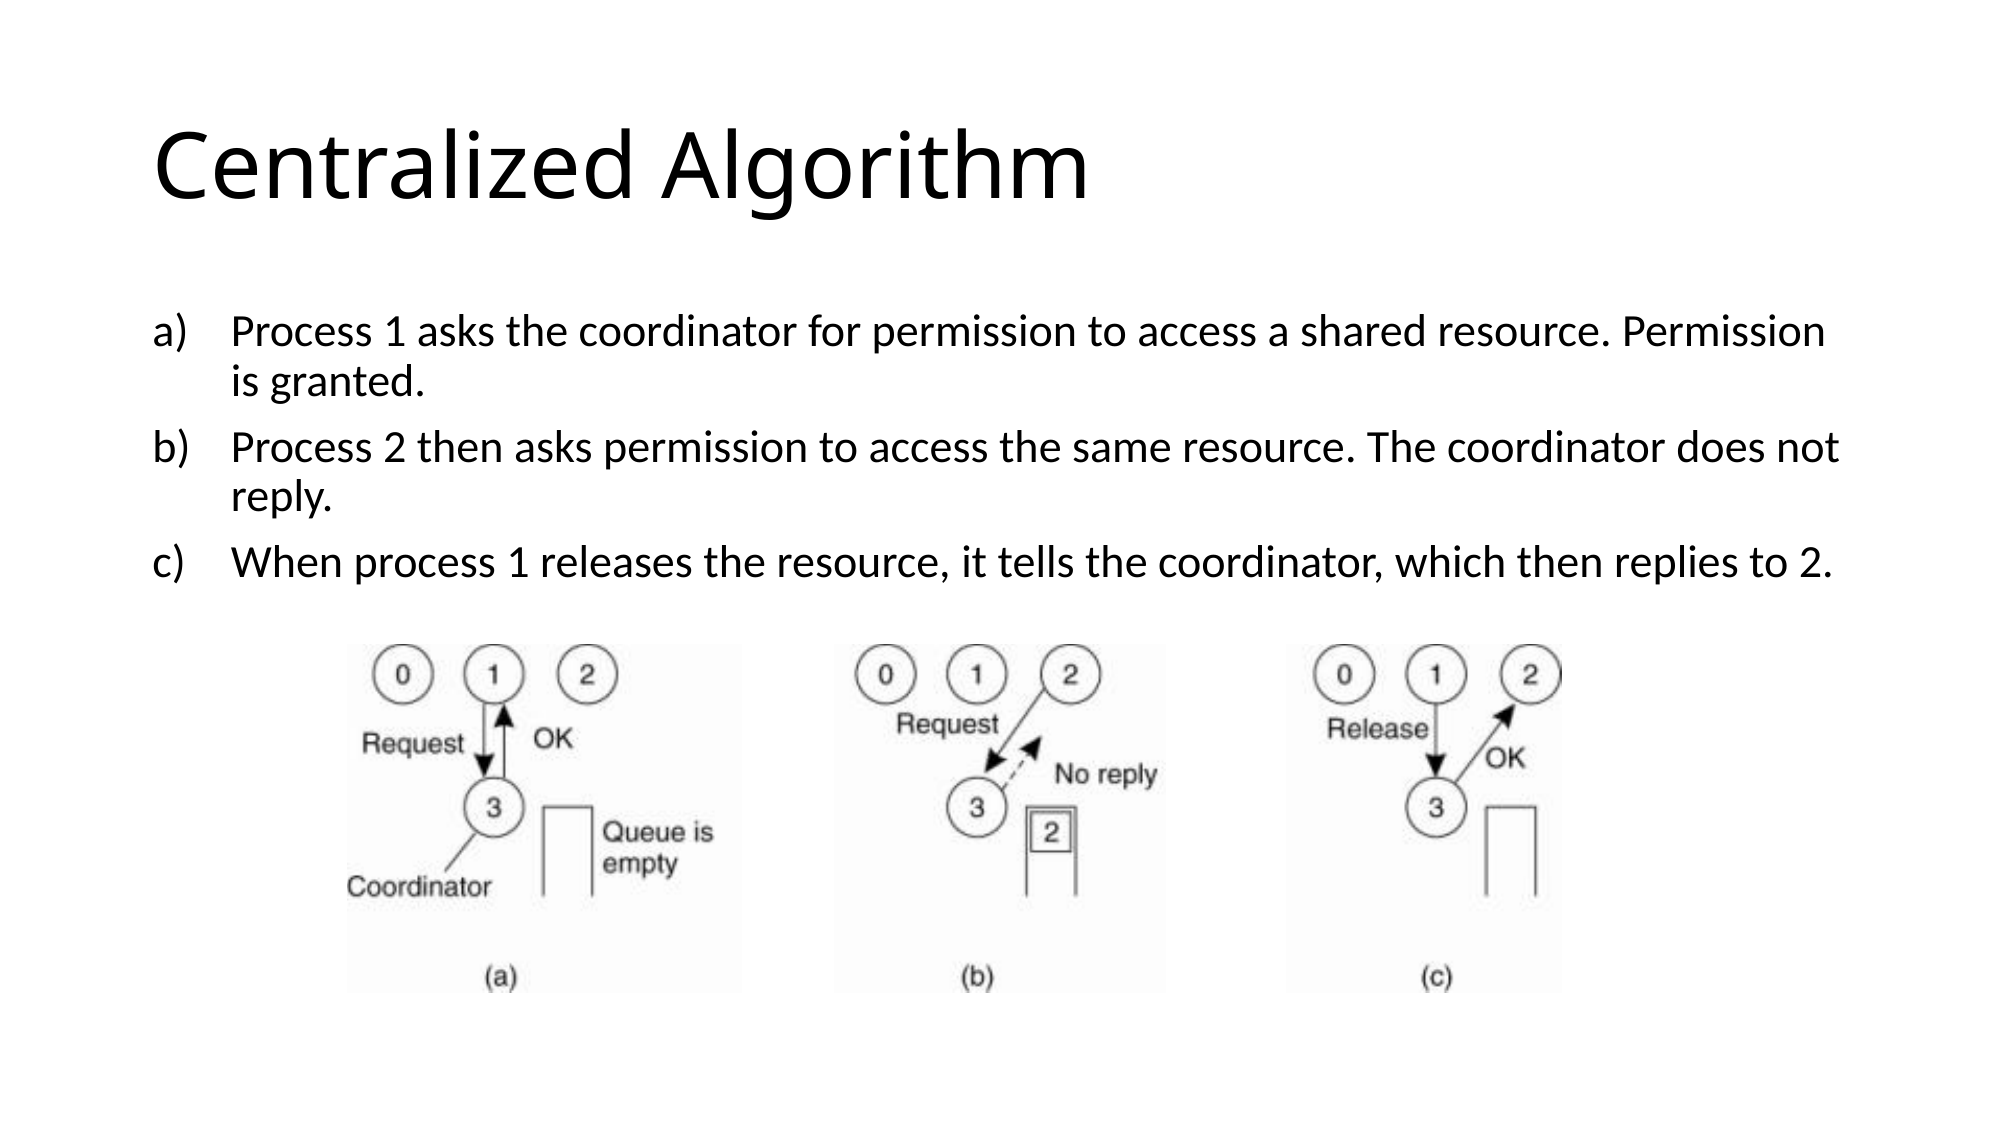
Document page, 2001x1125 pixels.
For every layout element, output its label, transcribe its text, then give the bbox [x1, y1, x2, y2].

picture [347, 644, 742, 993]
title Centralized Algorithm [137, 59, 1863, 278]
picture [834, 644, 1166, 993]
list Process 1 asks the coordinator for permission to access a shared resource. Permission is granted. Process 2 then asks permission to access the same resource. The coordinator does not reply. When process 1 releases the resource, it tells the coordinator, which then replies to 2. [137, 299, 1863, 623]
picture [1286, 644, 1562, 993]
